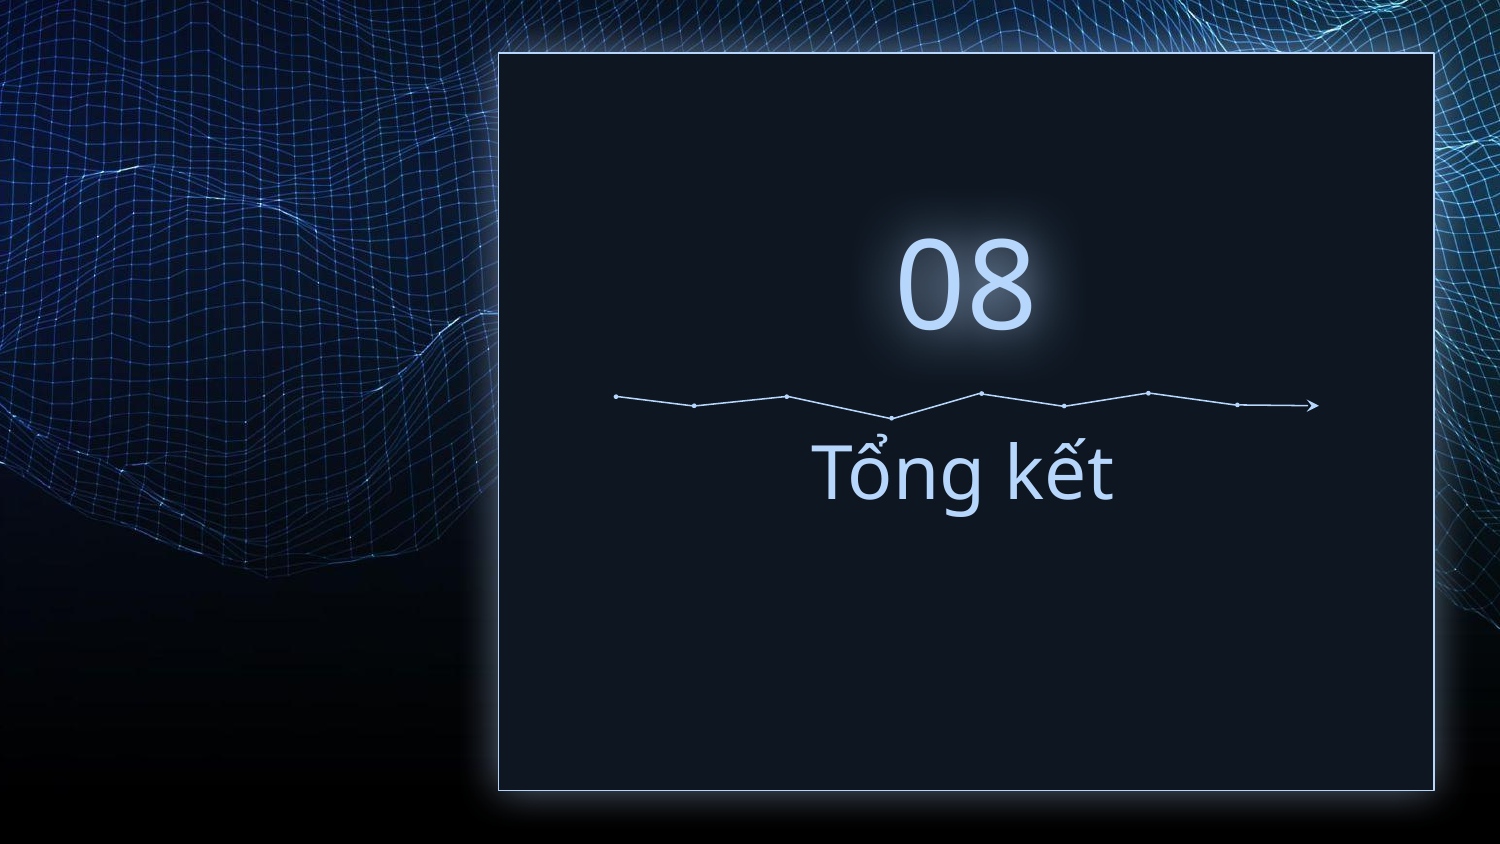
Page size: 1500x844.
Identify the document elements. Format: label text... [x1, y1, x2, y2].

text_box Nguồn gốc ý tưởng [494, 72, 498, 770]
text_box Nguồn gốc ý tưởng [1434, 69, 1439, 773]
text_box Nguồn gốc ý tưởng [517, 48, 1415, 52]
title Tổng kết [796, 391, 1363, 530]
title 08 [598, 210, 1334, 349]
picture [0, 0, 1500, 844]
text_box [498, 52, 1434, 791]
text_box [613, 390, 1320, 421]
